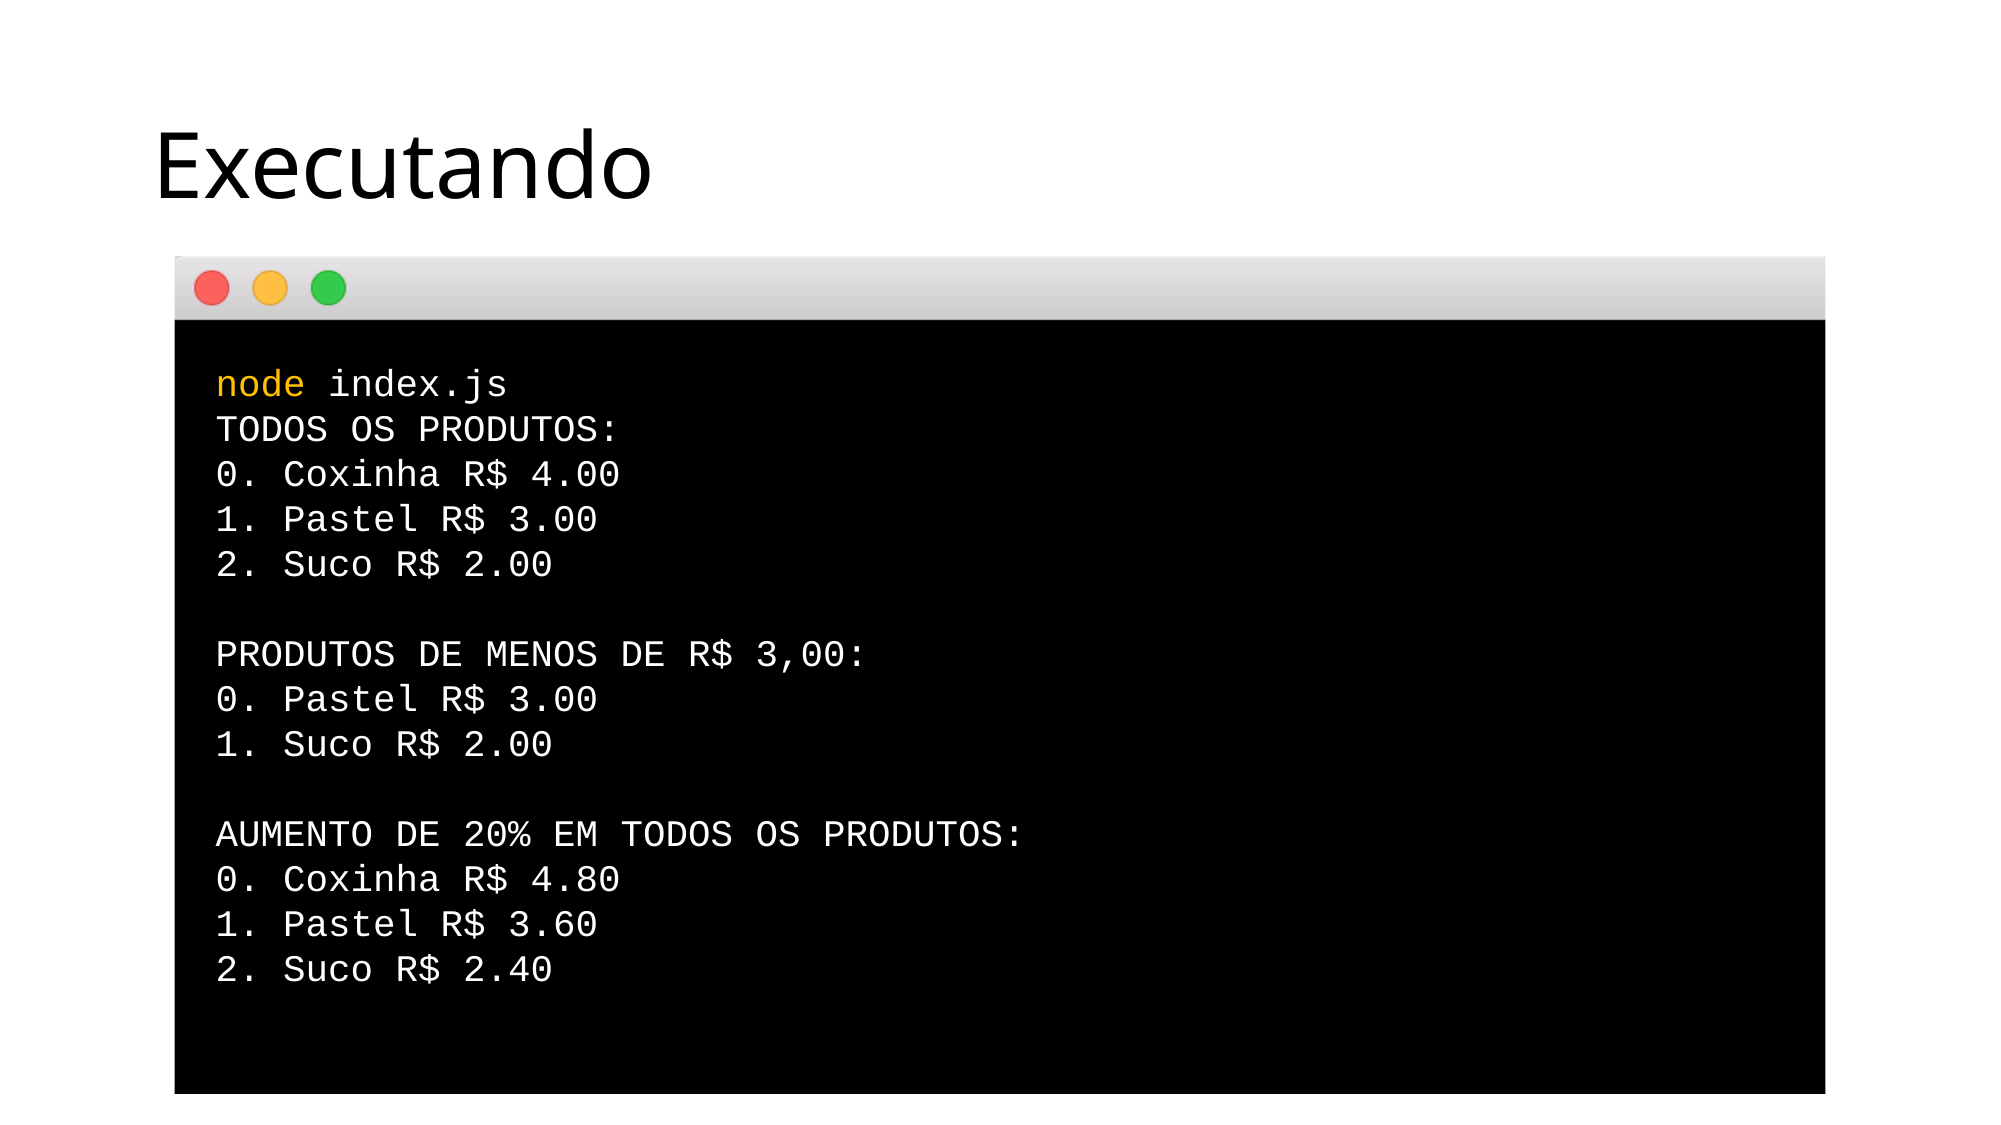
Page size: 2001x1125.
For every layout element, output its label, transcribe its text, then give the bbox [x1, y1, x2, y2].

title Executando [137, 59, 1863, 278]
picture [174, 256, 1826, 1094]
